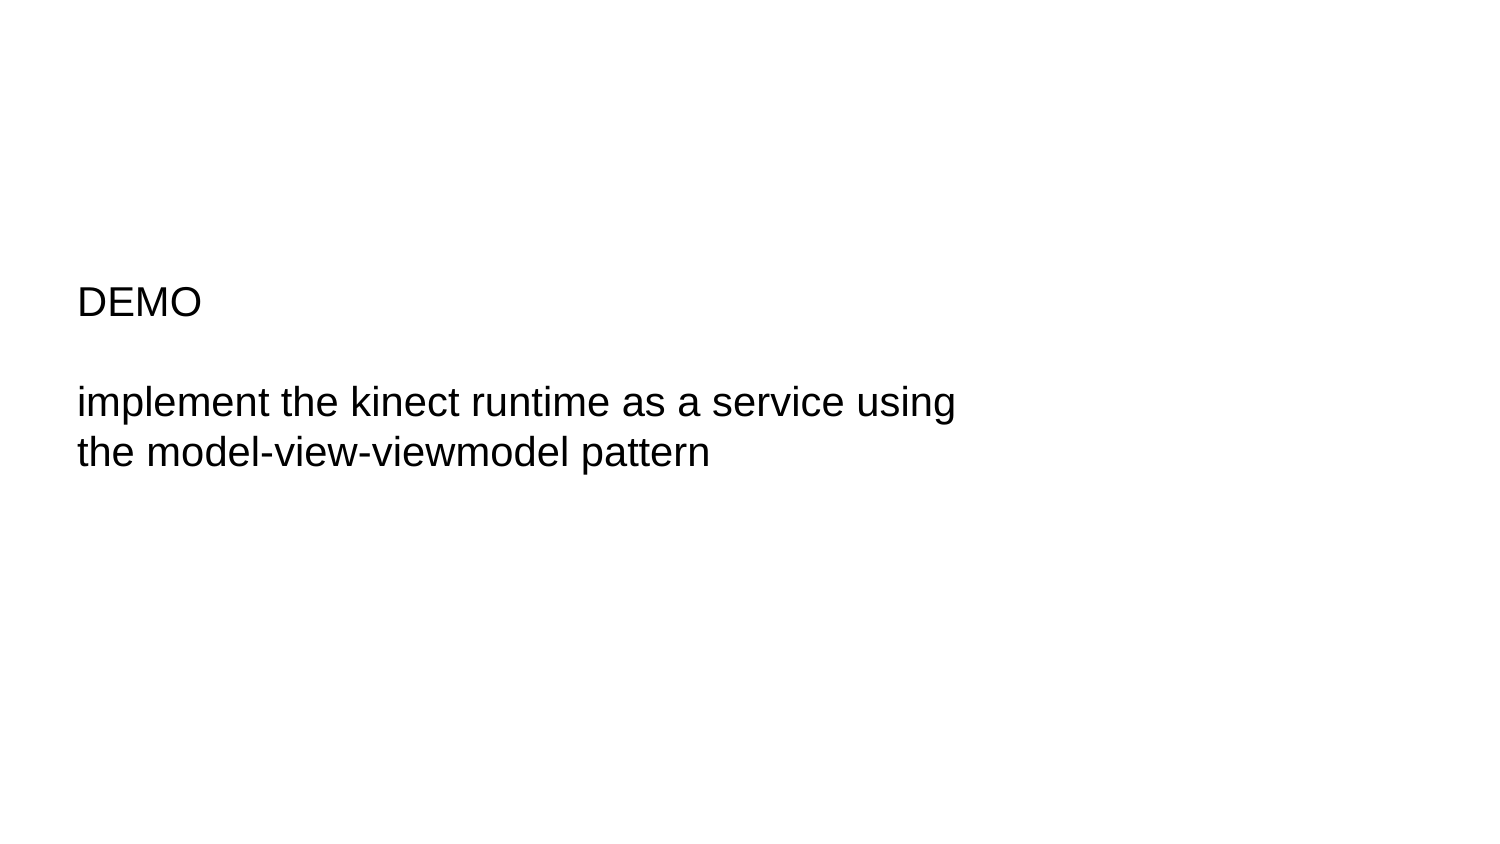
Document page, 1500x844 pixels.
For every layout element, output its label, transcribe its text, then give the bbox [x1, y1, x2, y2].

text_box DEMO implement the kinect runtime as a service using the model-view-viewmodel pattern [62, 266, 975, 482]
